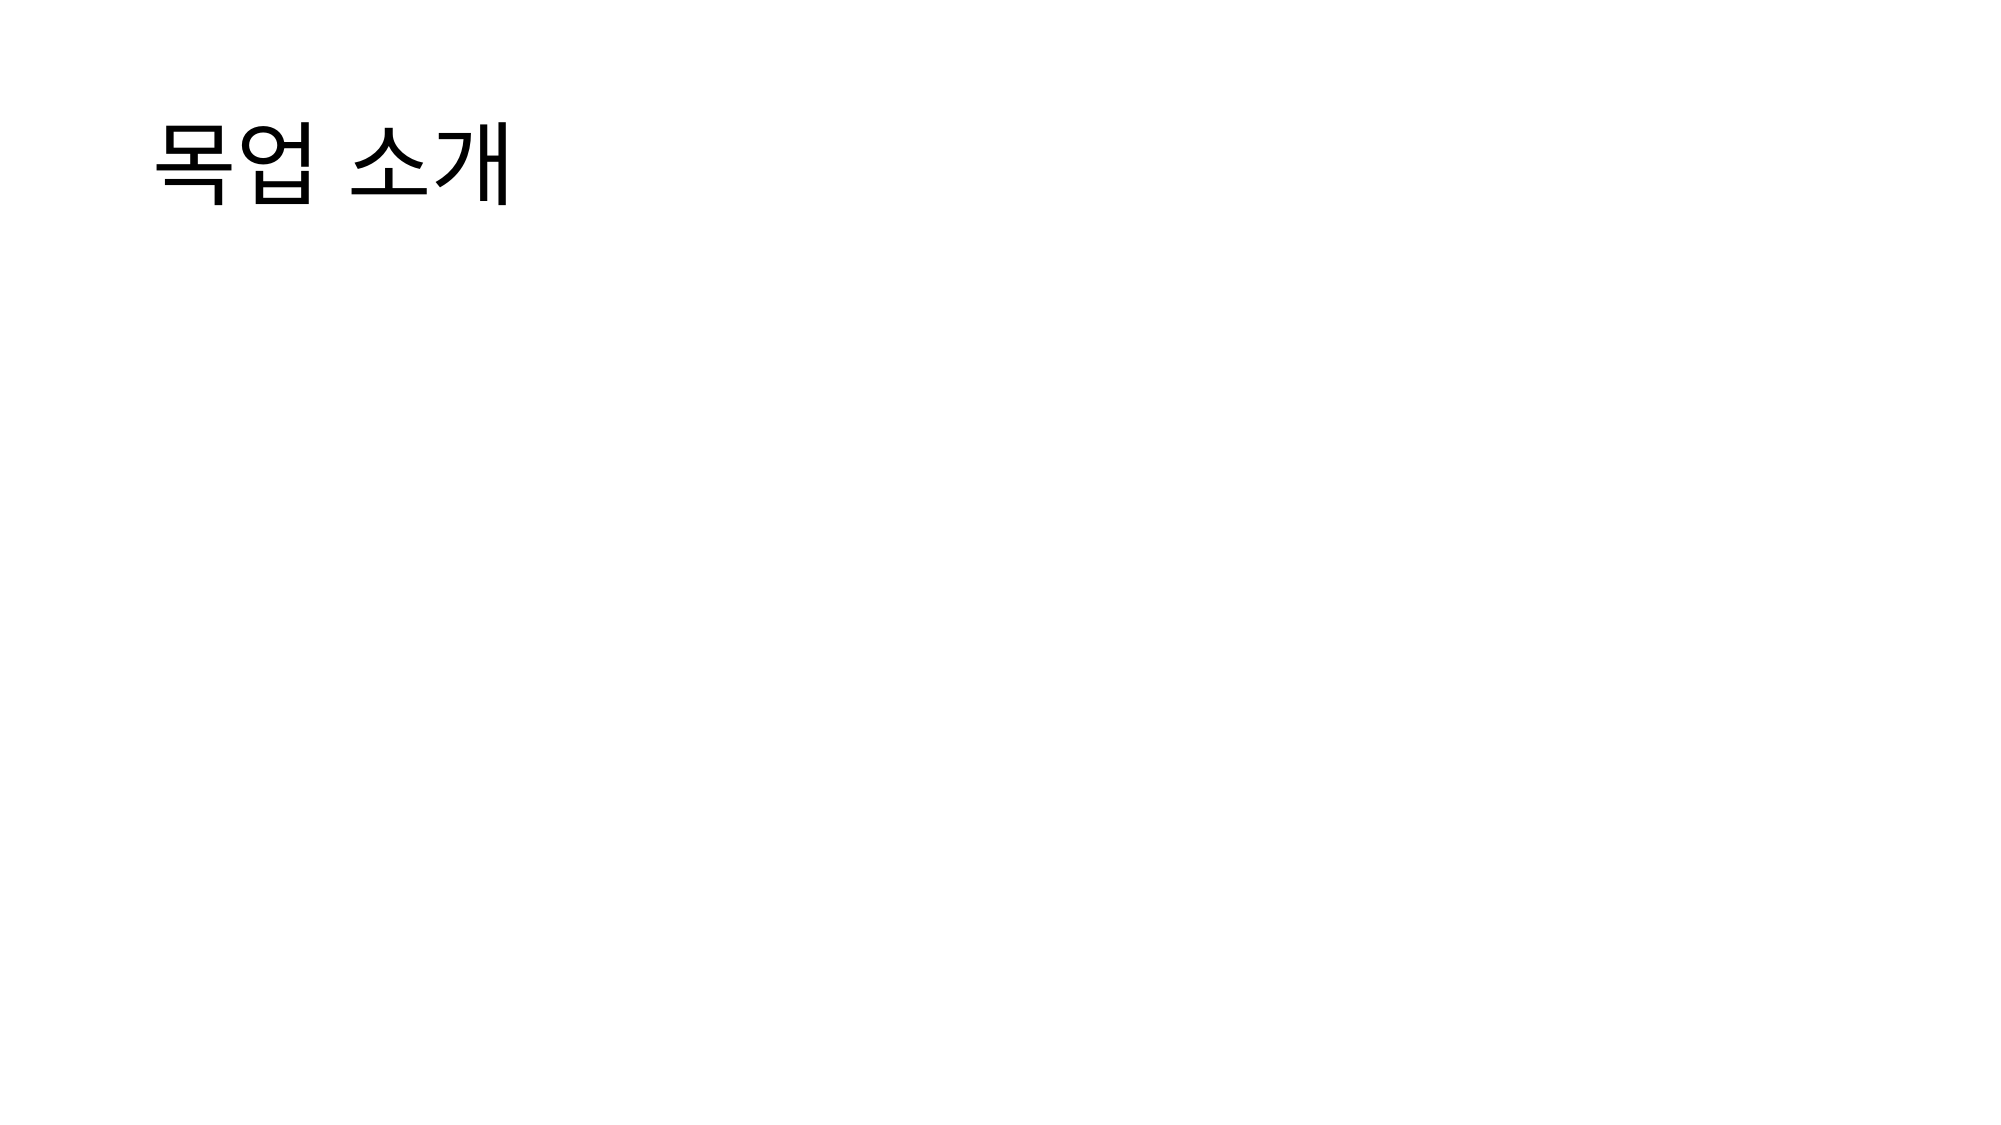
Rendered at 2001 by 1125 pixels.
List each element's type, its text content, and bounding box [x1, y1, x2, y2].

title 목업 소개 [137, 59, 1863, 278]
